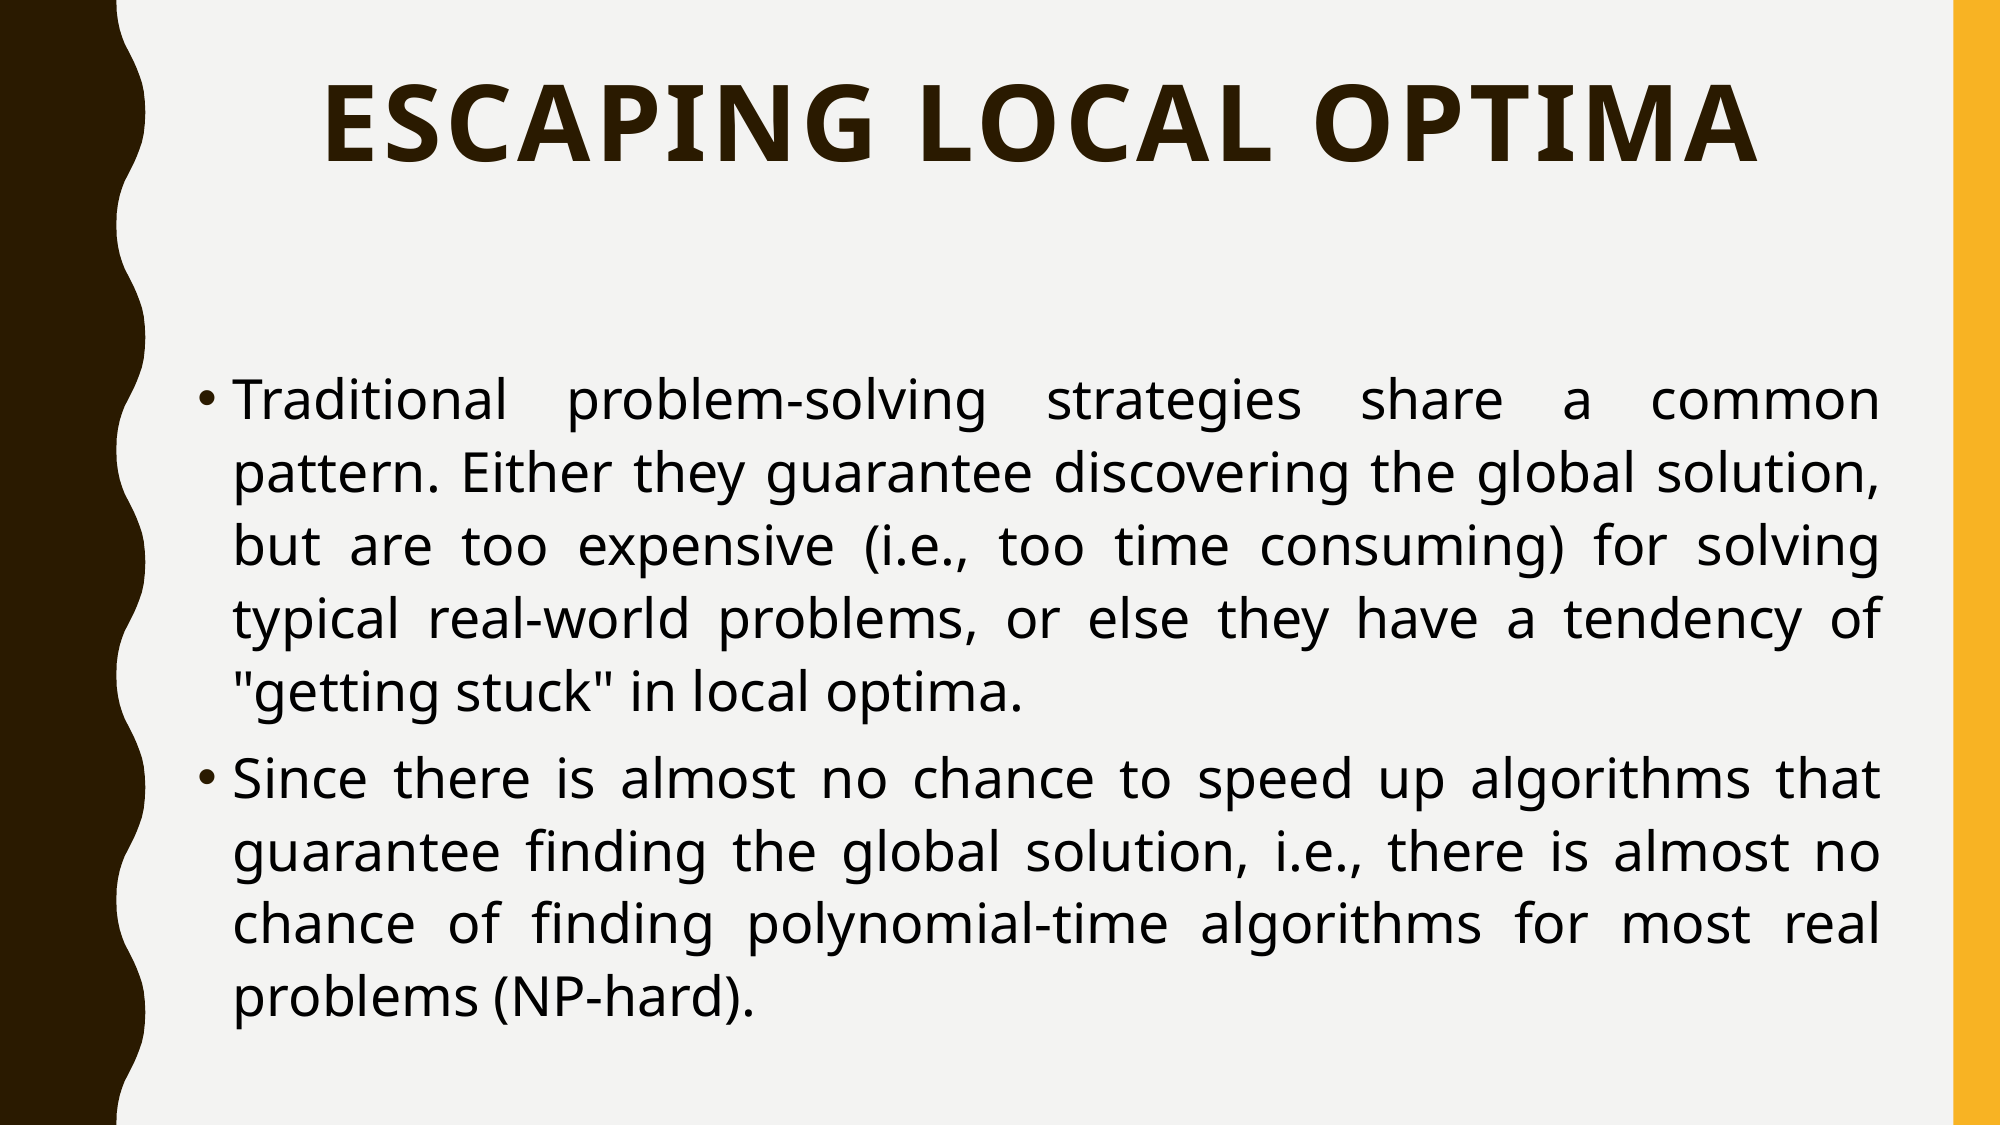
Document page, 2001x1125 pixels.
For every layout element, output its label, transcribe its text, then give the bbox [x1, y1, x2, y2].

list Traditional problem-solving strategies share a common pattern. Either they guarantee discovering the global solution, but are too expensive (i.e., too time consuming) for solving typical real-world problems, or else they have a tendency of "getting stuck" in local optima. Since there is almost no chance to speed up algorithms that guarantee finding the global solution, i.e., there is almost no chance of finding polynomial-time algorithms for most real problems (NP-hard). [182, 350, 1899, 1039]
title Escaping Local Optima [205, 62, 1875, 308]
